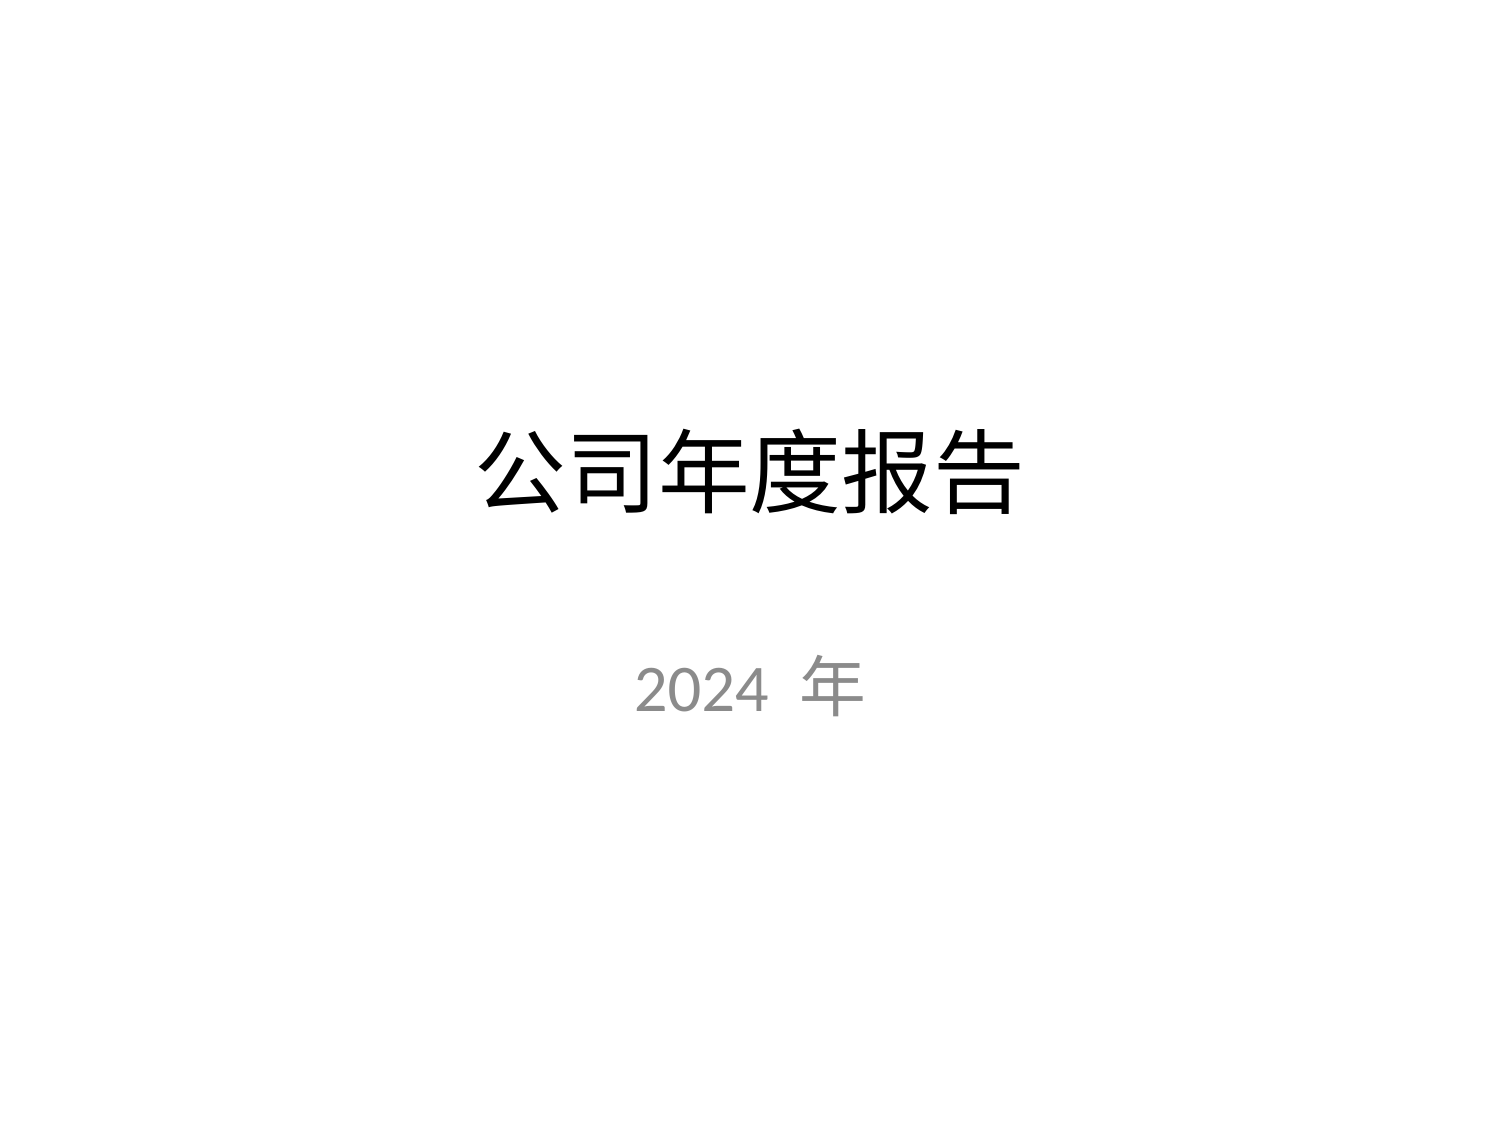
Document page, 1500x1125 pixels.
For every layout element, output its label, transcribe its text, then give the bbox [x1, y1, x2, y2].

title 公司年度报告 [112, 349, 1388, 591]
subtitle 2024 年 [225, 637, 1275, 925]
